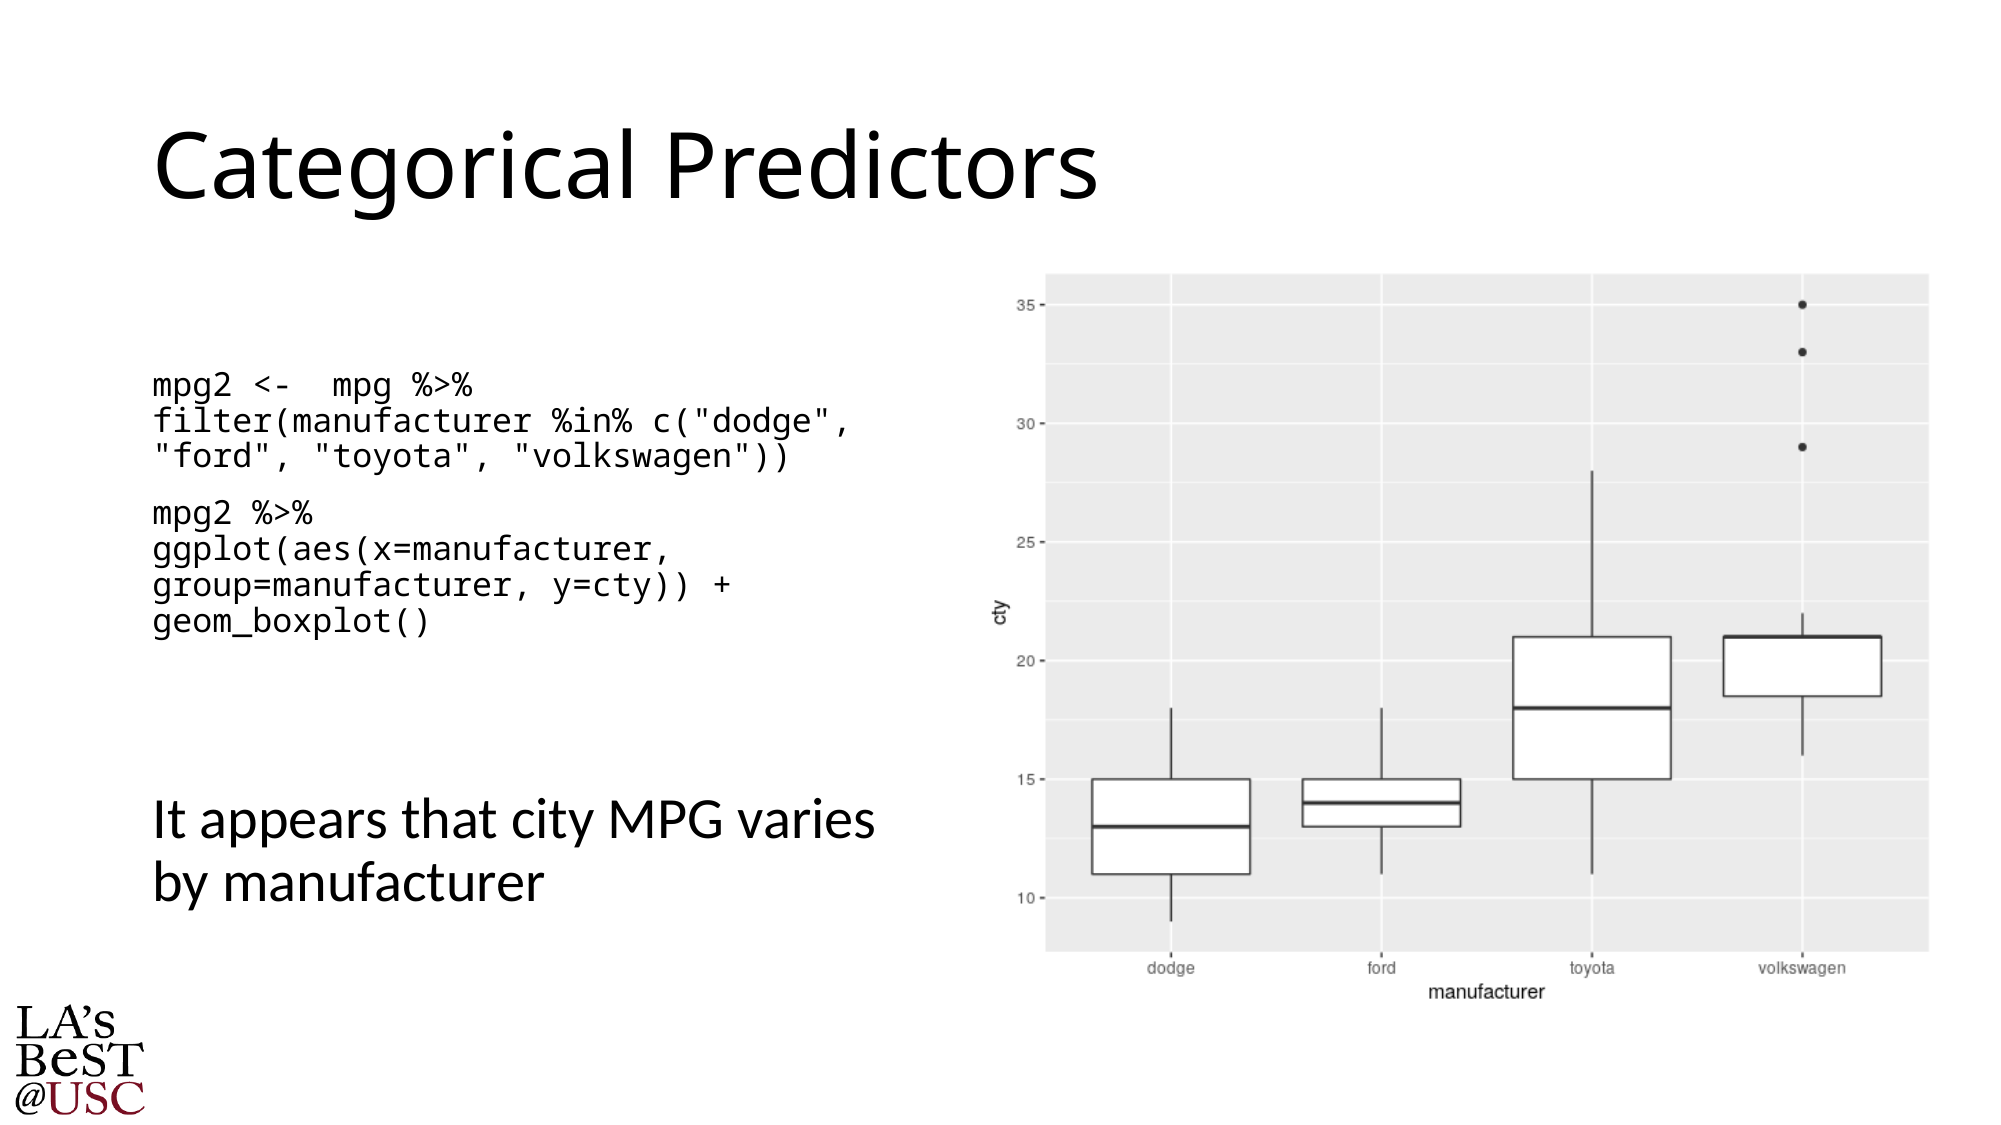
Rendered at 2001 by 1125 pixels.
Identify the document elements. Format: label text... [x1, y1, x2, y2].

picture [981, 264, 1939, 1014]
picture [12, 999, 150, 1120]
title Categorical Predictors [137, 59, 1863, 278]
list mpg2 <- mpg %>% filter(manufacturer %in% c("dodge", "ford", "toyota", "volkswagen")) mpg2 %>% ggplot(aes(x=manufacturer, group=manufacturer, y=cty)) + geom_boxplot() It appears that city MPG varies by manufacturer [137, 299, 903, 1014]
